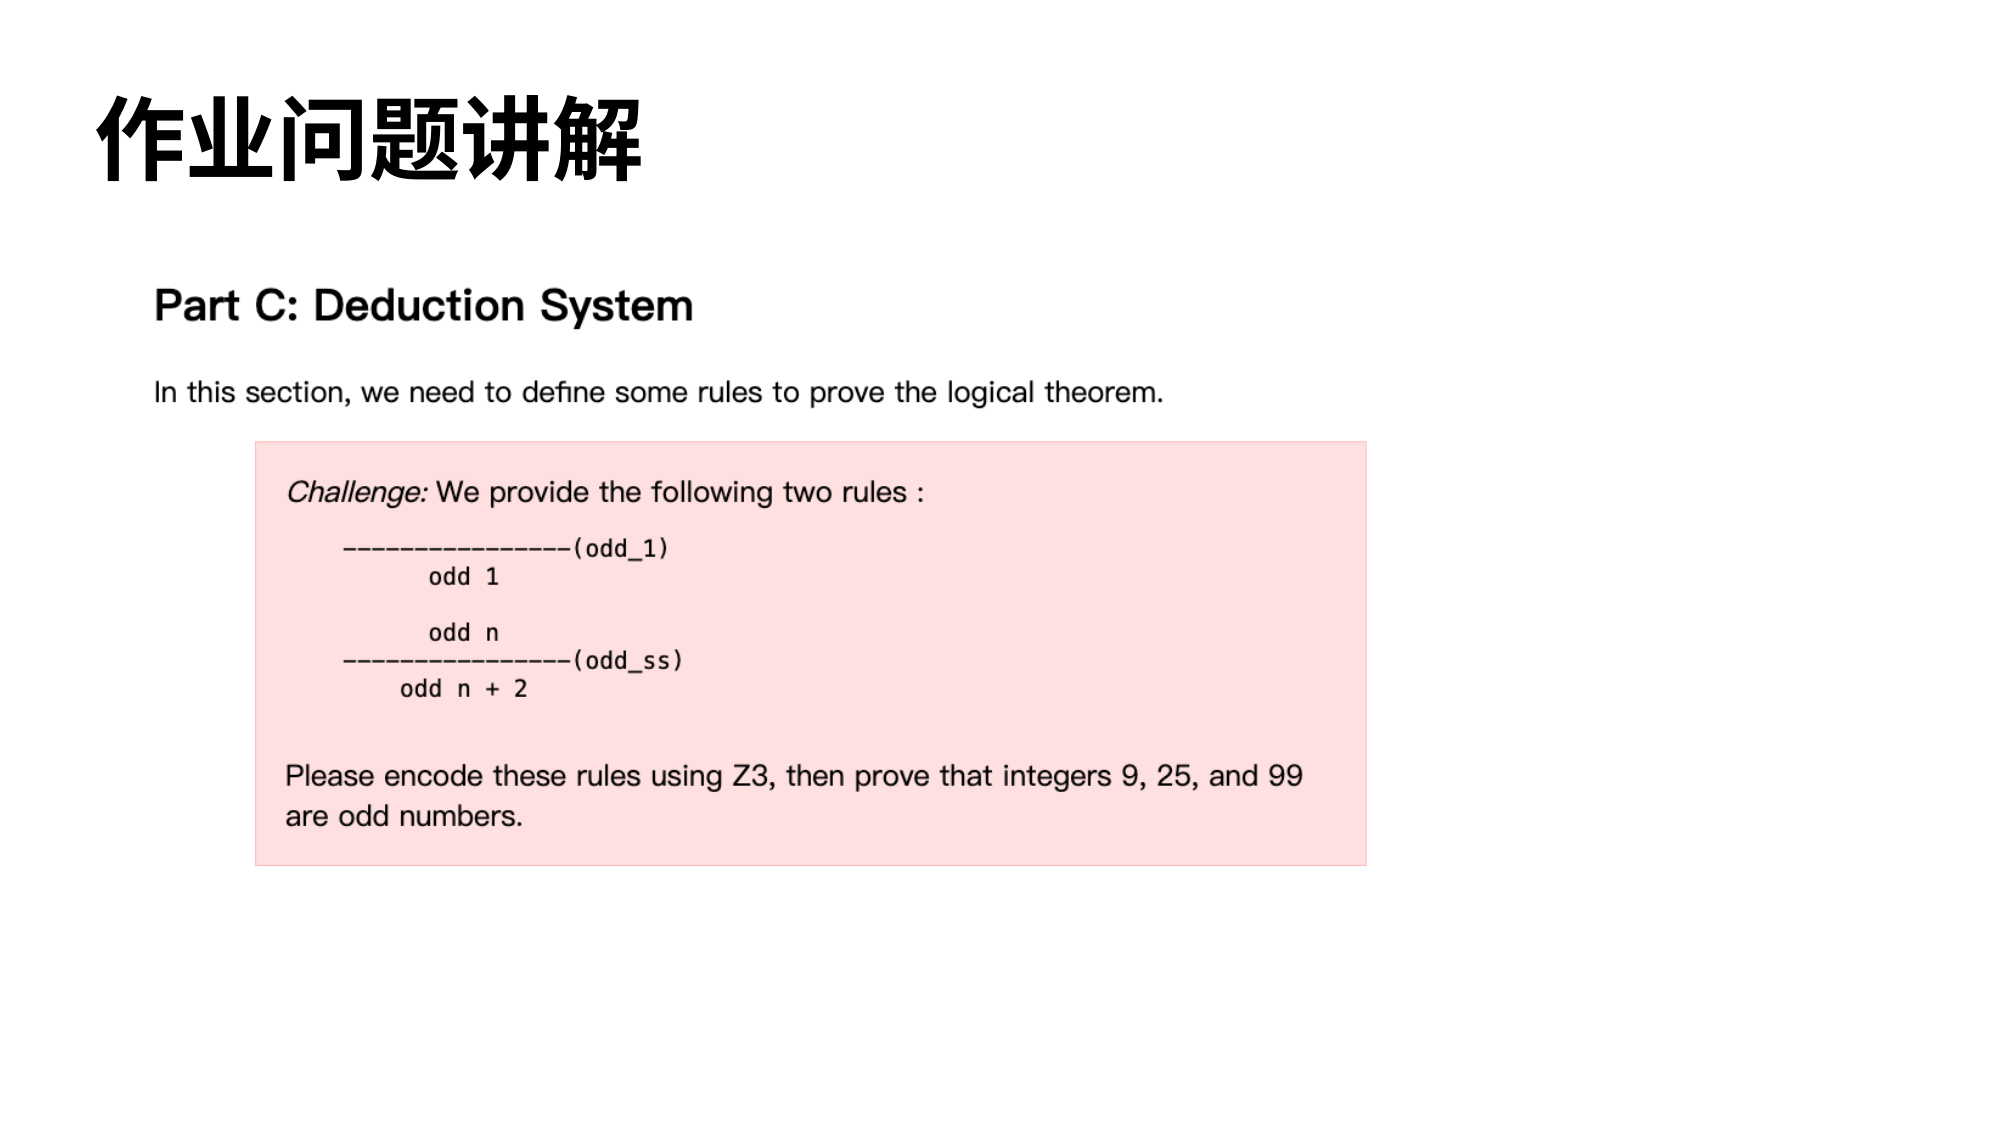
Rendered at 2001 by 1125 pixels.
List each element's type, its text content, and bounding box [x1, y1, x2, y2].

title 作业问题讲解 [79, 35, 1805, 253]
picture [148, 267, 1424, 904]
